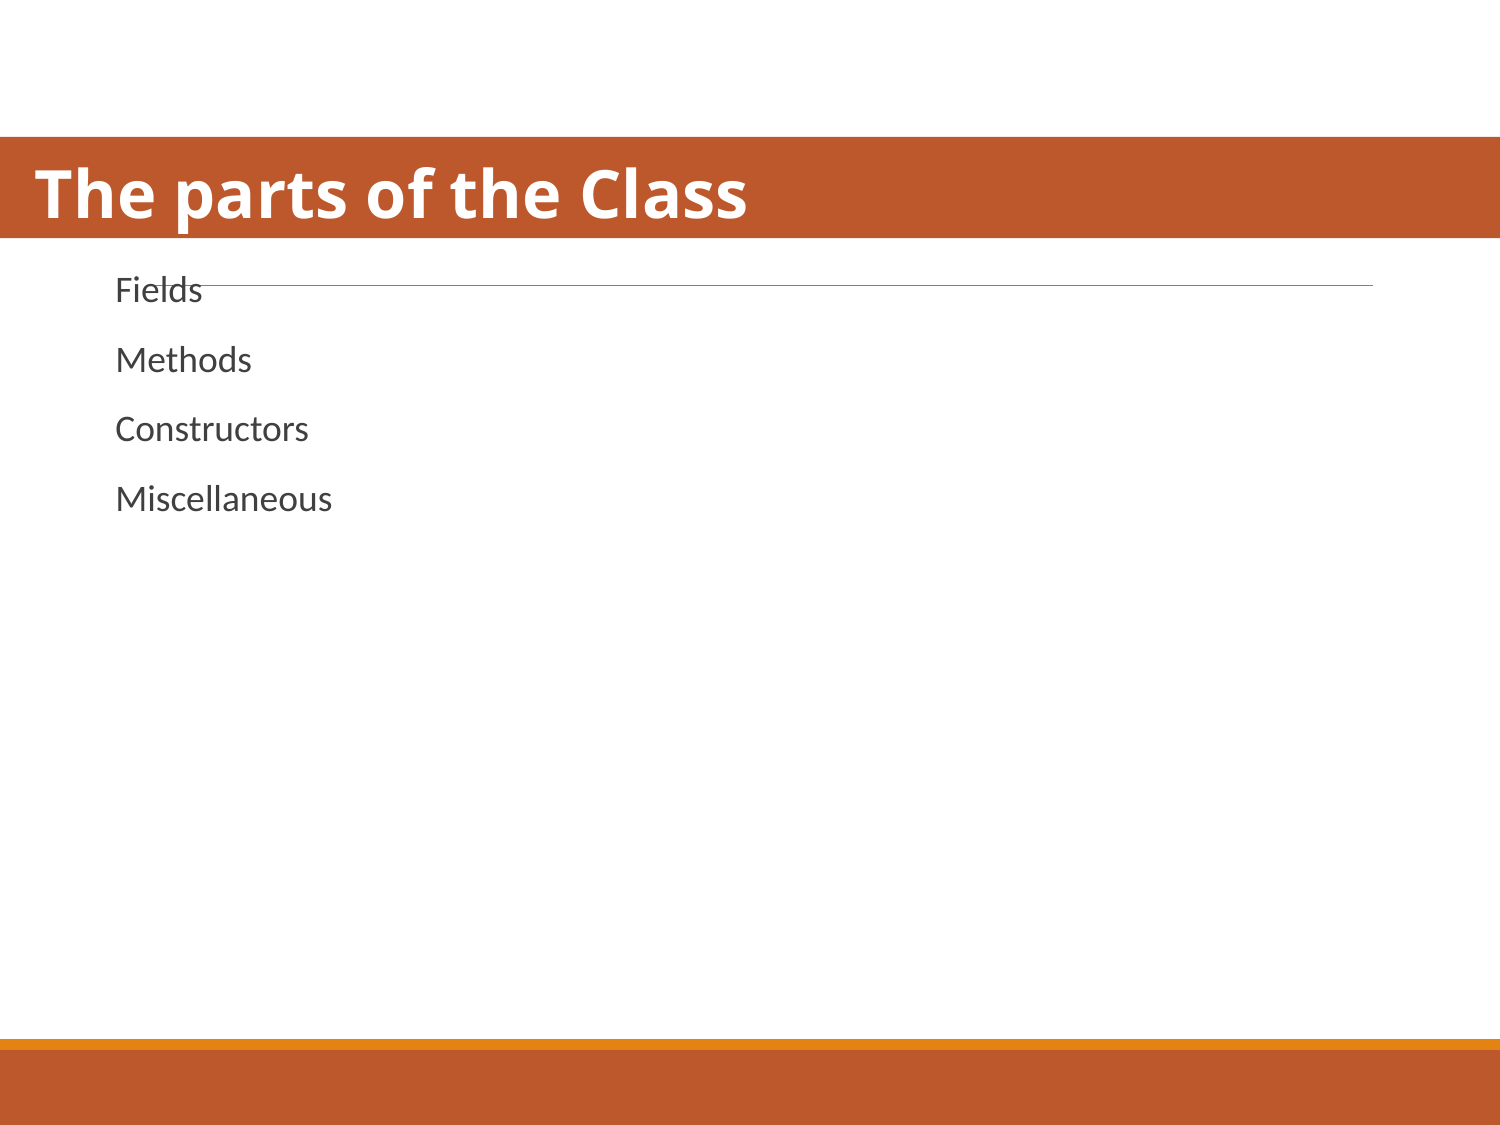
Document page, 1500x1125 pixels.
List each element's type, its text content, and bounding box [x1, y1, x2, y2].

text_box The parts of the Class [0, 136, 1500, 239]
list Fields Methods Constructors Miscellaneous [100, 262, 1438, 1000]
